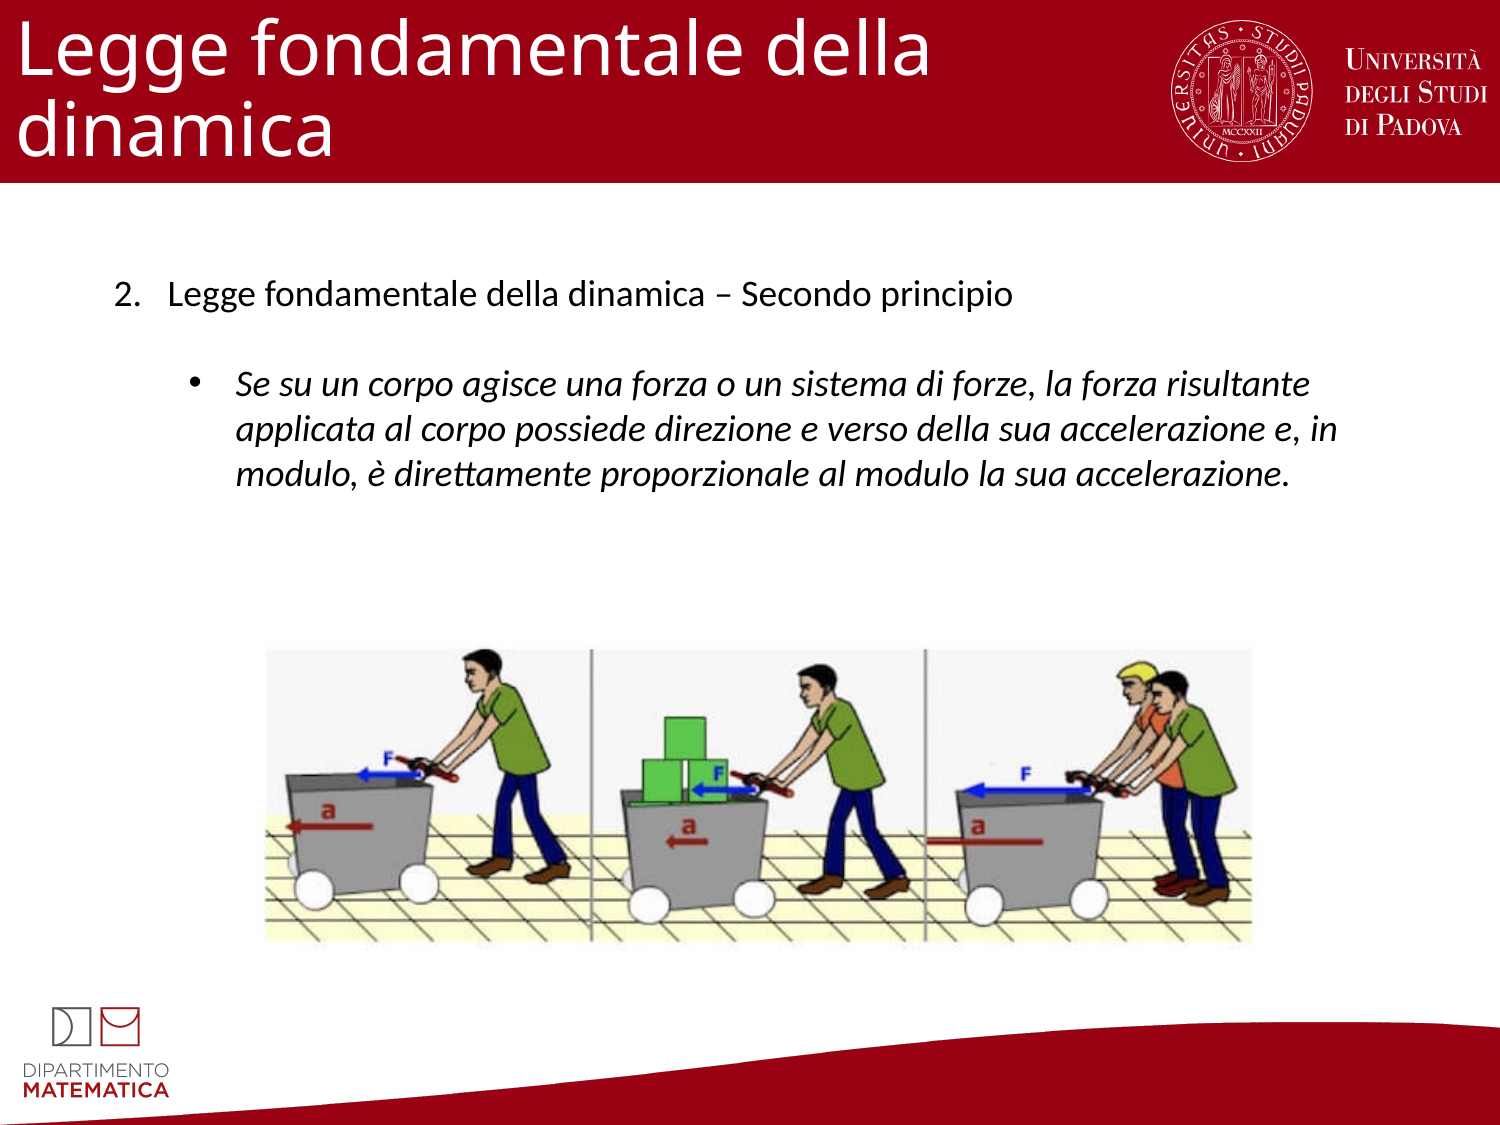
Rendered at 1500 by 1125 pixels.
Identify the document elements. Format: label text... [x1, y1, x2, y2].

picture [1171, 20, 1487, 162]
picture [252, 637, 1268, 952]
title Legge fondamentale della dinamica [0, 0, 1159, 183]
picture [0, 1007, 1500, 1125]
